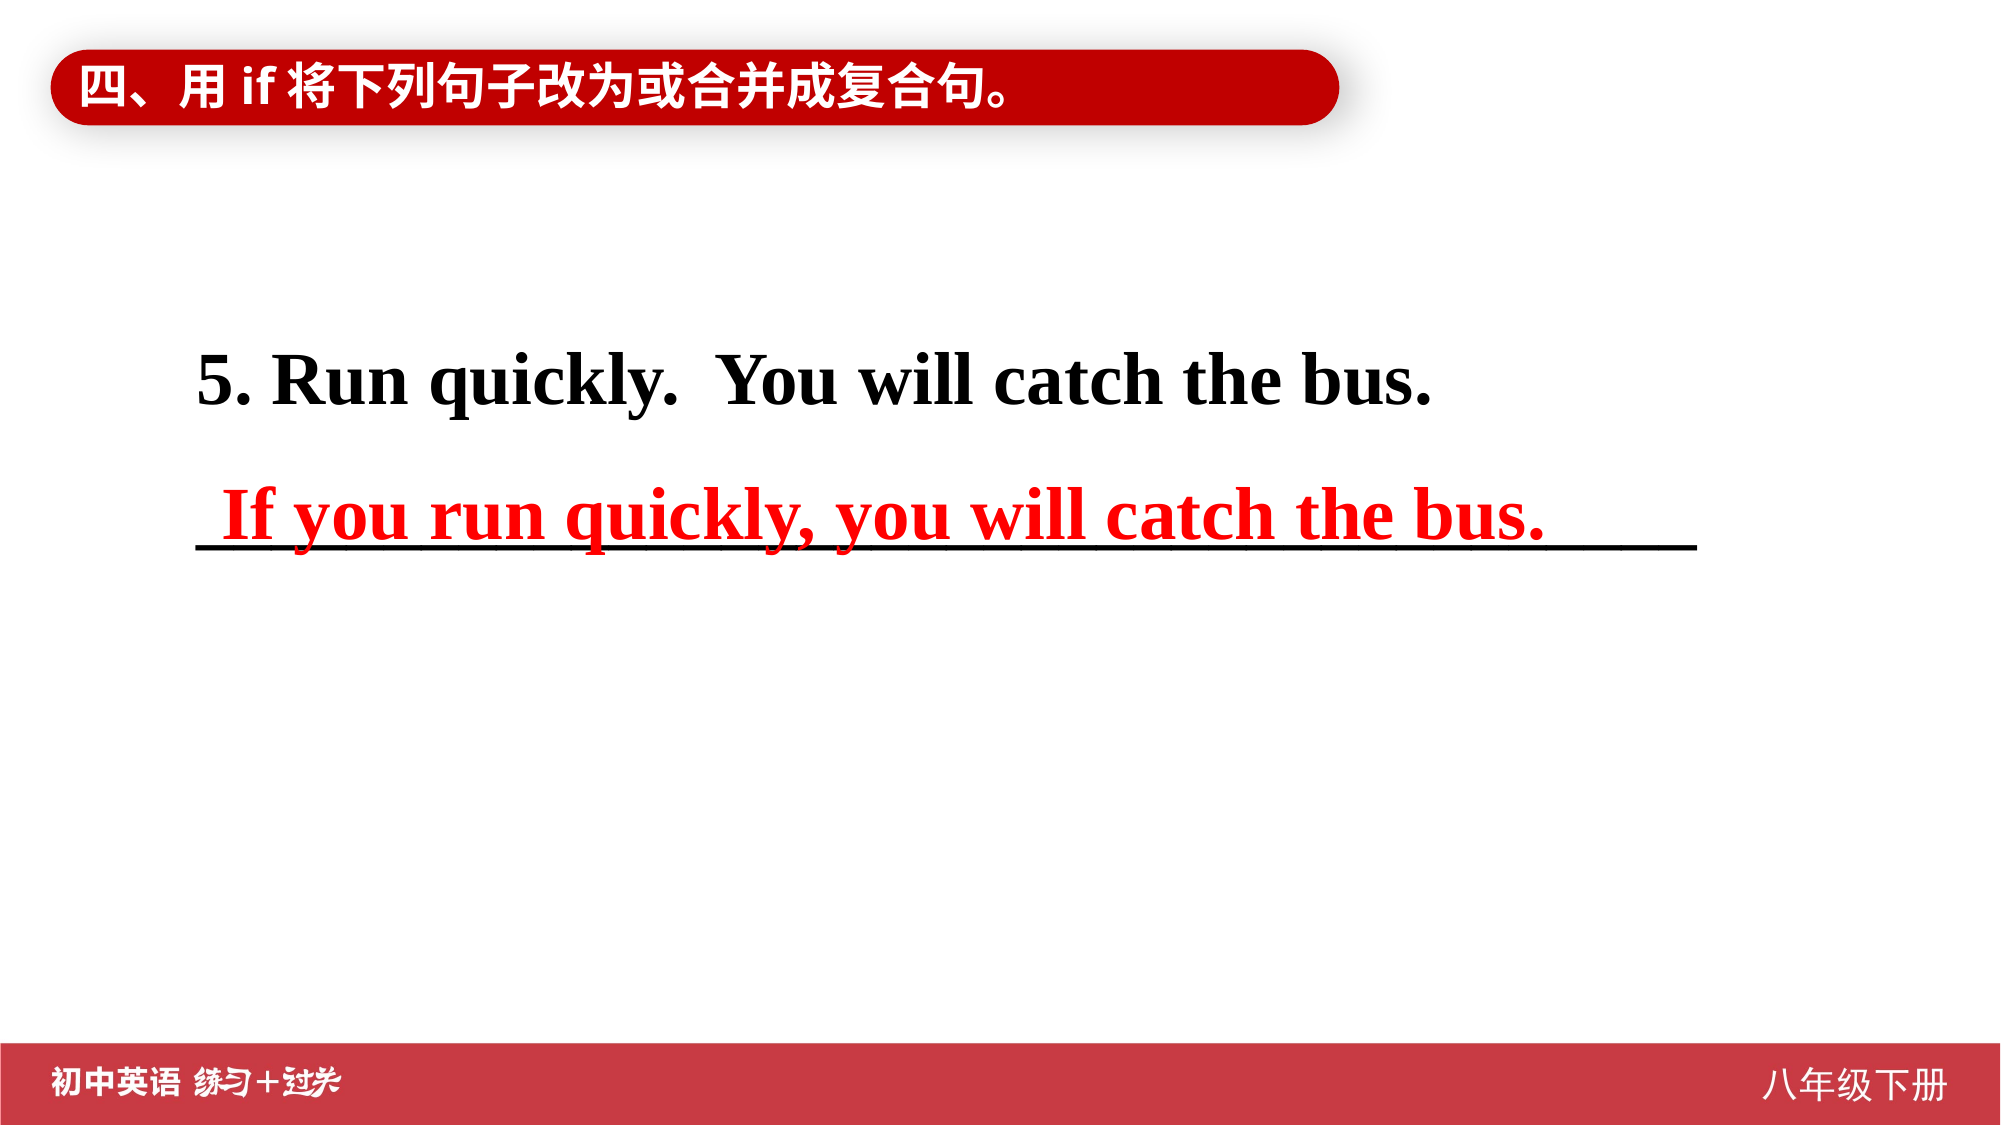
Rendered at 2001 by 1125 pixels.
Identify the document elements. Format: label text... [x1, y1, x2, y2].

text_box [49, 58, 63, 117]
text_box 四、用if将下列句子改为或合并成复合句。 [63, 47, 1340, 122]
picture [0, 0, 2001, 1125]
text_box If you run quickly, you will catch the bus. [206, 432, 1710, 562]
text_box 5. Run quickly. You will catch the bus. ________________________________________ [181, 276, 1894, 698]
text_box [70, 122, 1320, 127]
